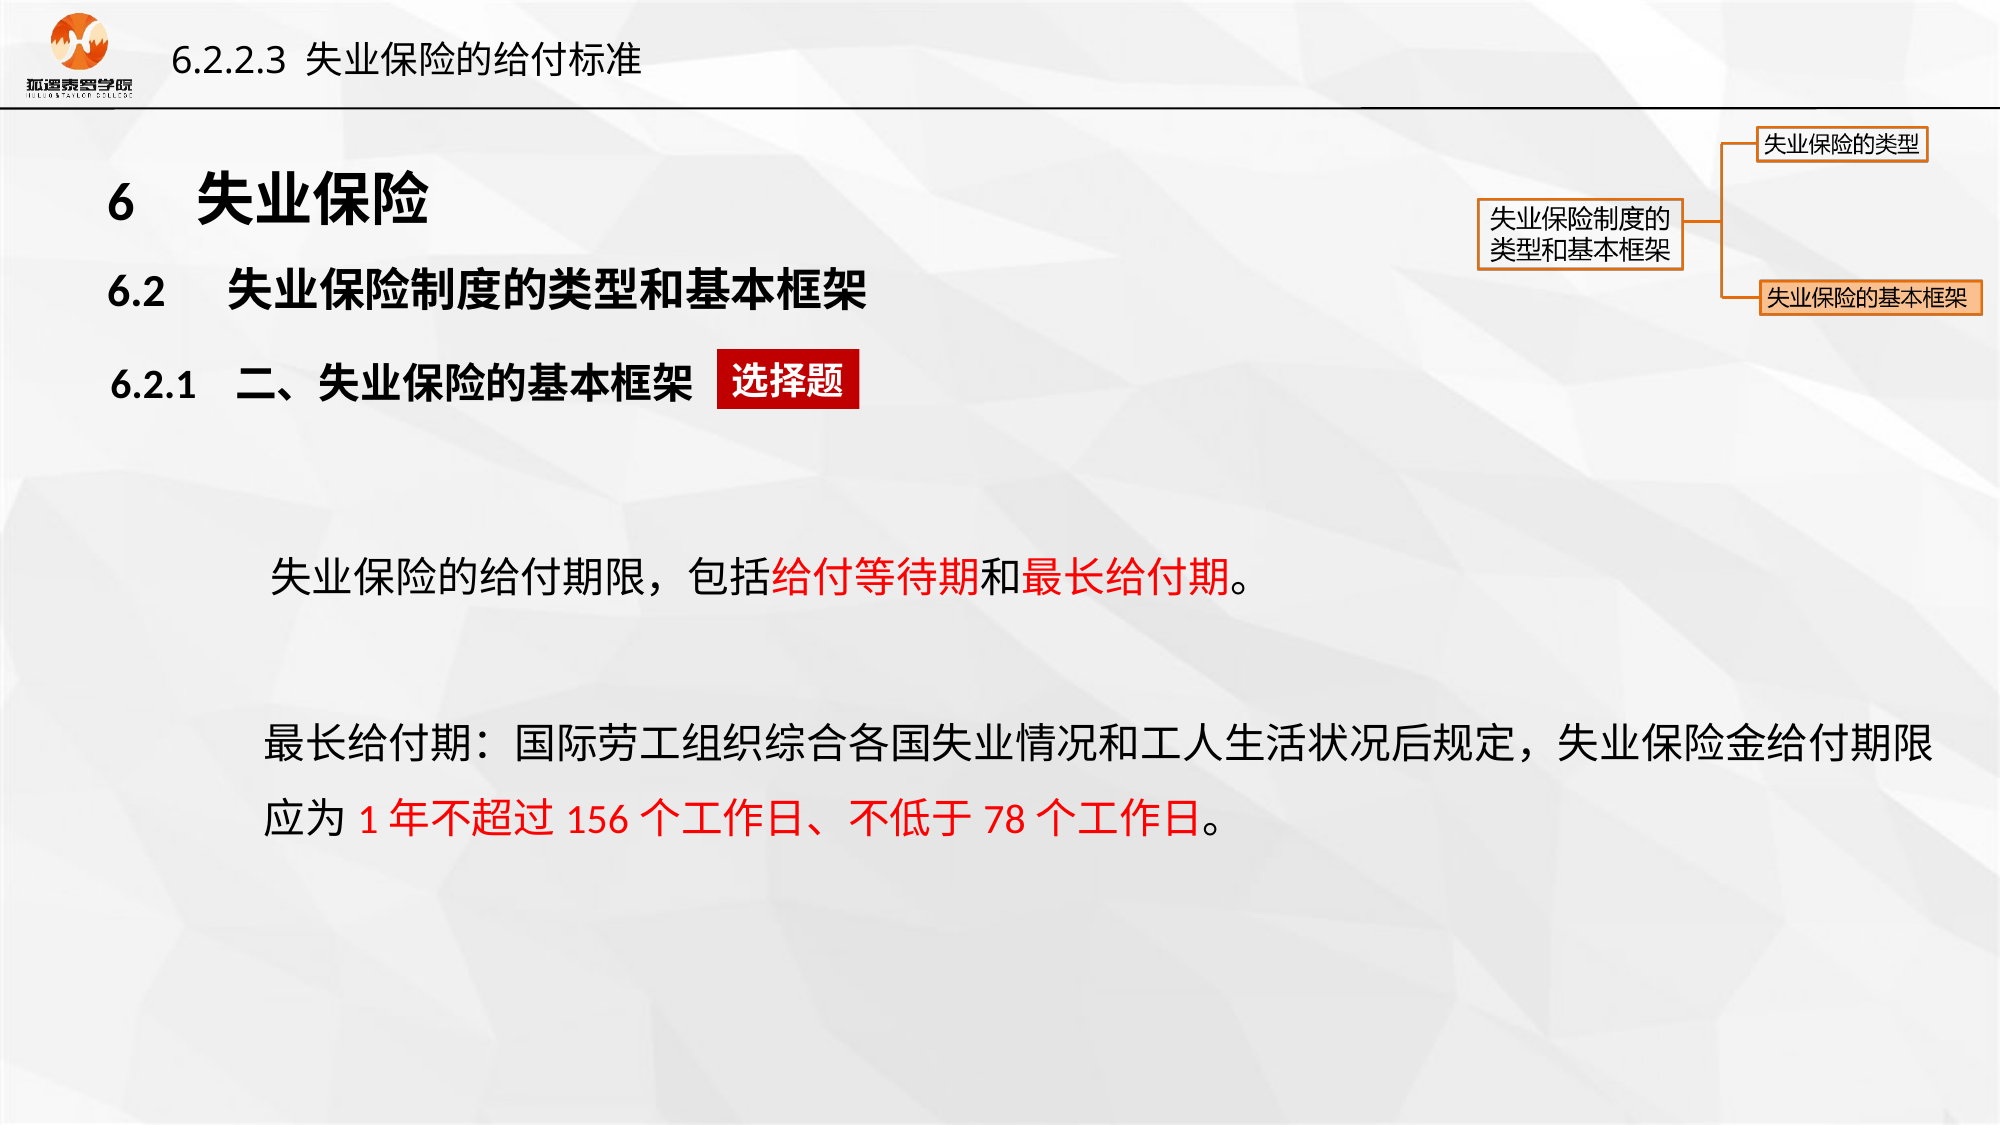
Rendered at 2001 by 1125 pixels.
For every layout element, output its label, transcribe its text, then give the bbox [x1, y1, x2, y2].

text_box 6.2.2.3 失业保险的给付标准 [156, 28, 658, 89]
text_box 最长给付期：国际劳工组织综合各国失业情况和工人生活状况后规定，失业保险金给付期限应为1年不超过156个工作日、不低于78个工作日。 [249, 684, 1950, 850]
text_box 失业保险的给付期限，包括给付等待期和最长给付期。 [180, 518, 1289, 609]
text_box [98, 348, 861, 416]
picture [1474, 123, 1983, 324]
text_box 6 失业保险 [17, 154, 519, 240]
text_box 6.2 失业保险制度的类型和基本框架 [50, 253, 926, 323]
picture [4, 0, 154, 111]
